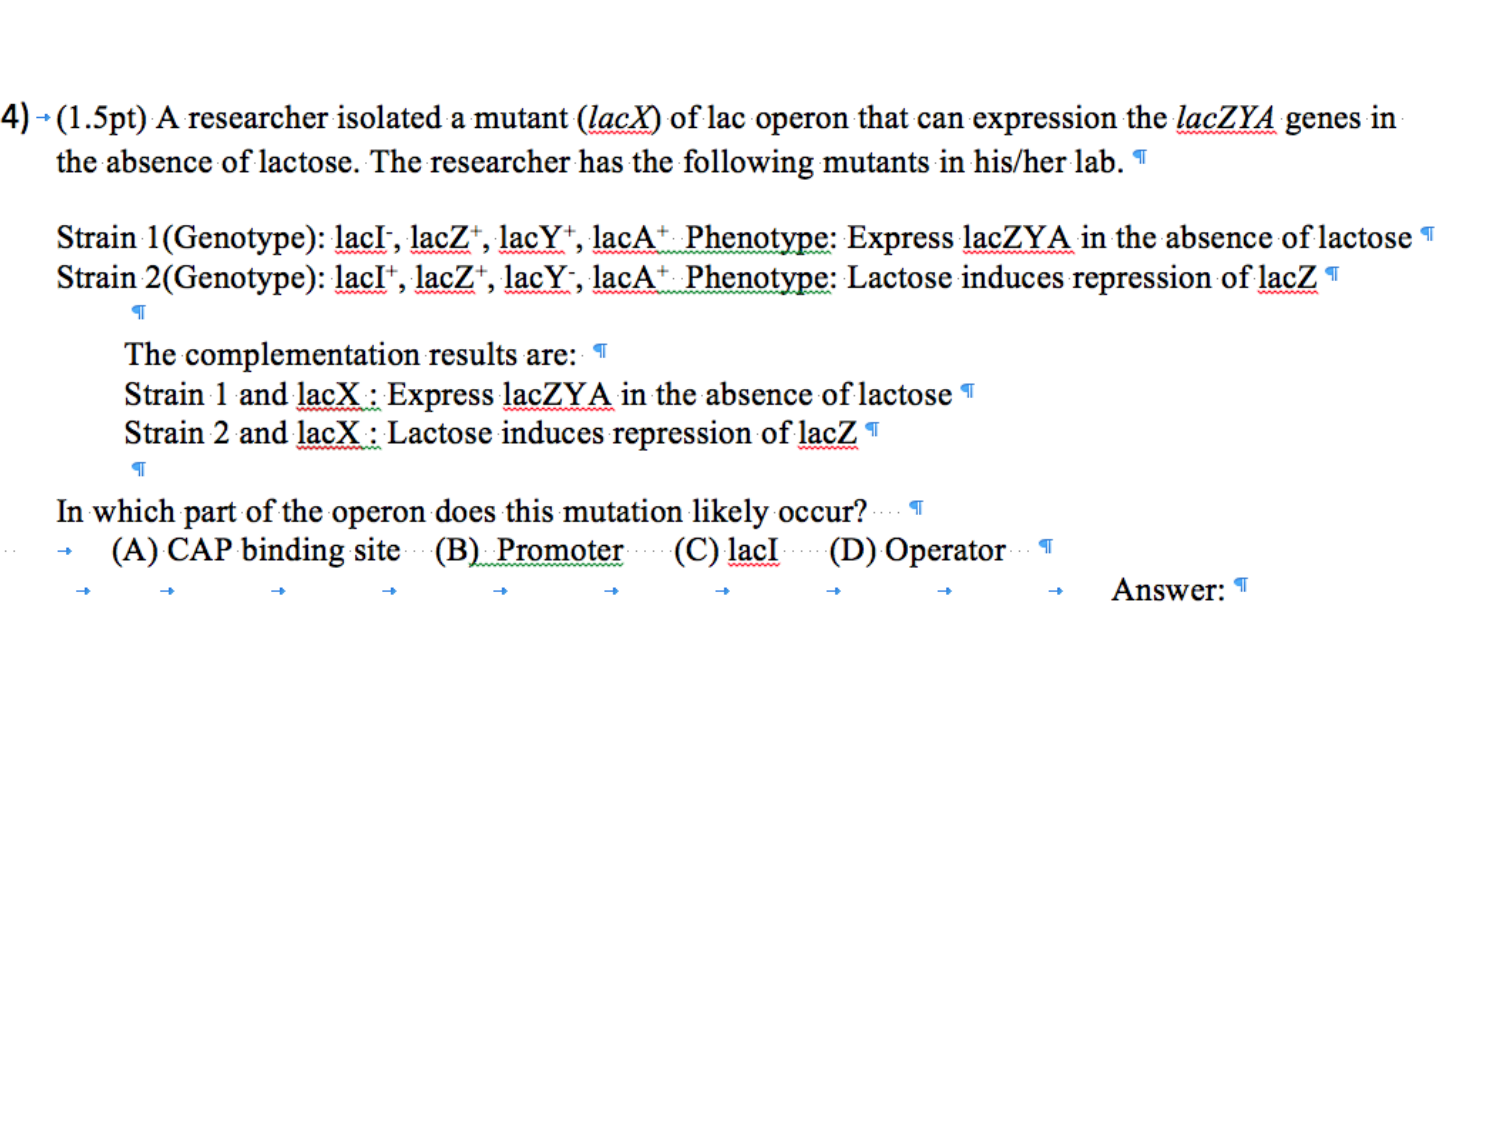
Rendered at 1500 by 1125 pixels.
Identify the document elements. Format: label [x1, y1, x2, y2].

picture [0, 87, 1500, 622]
